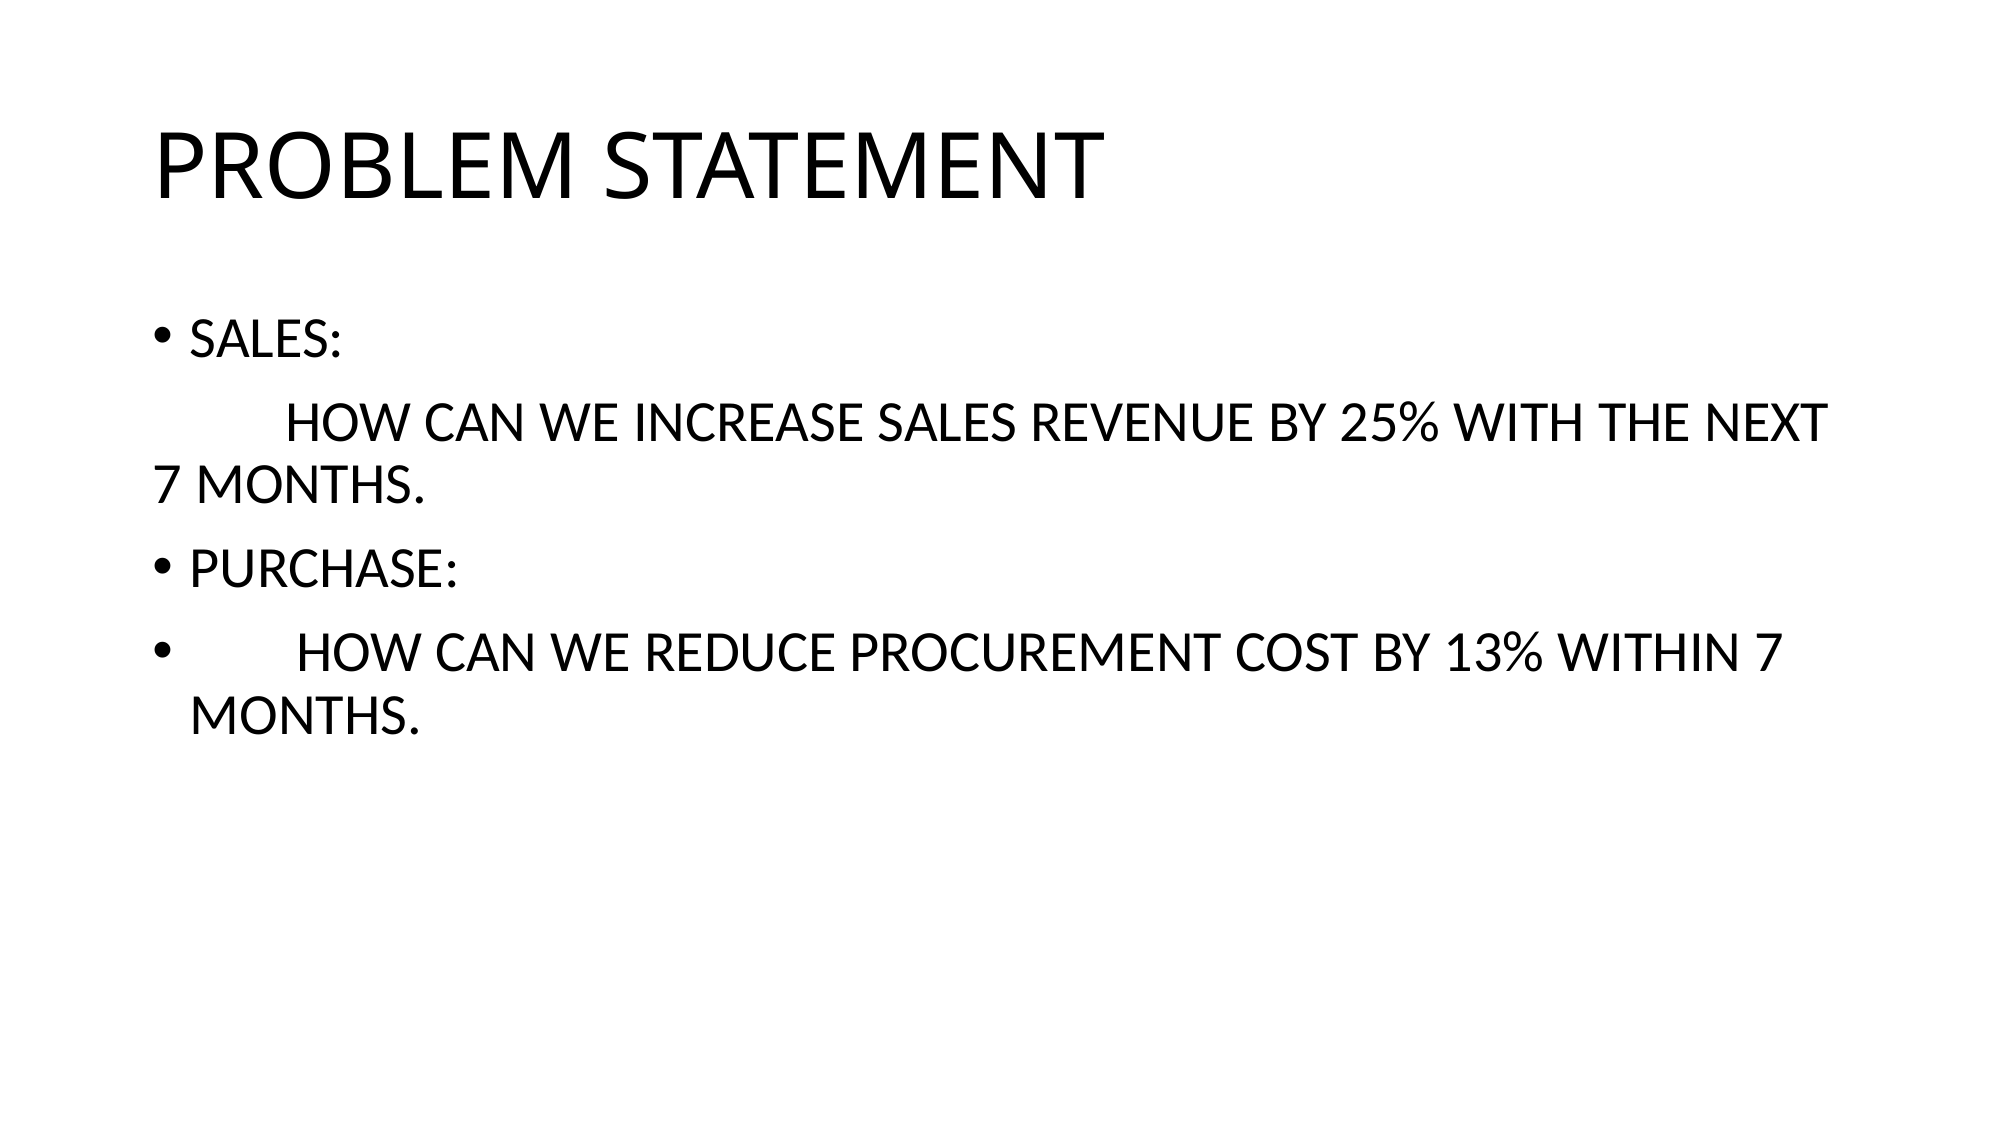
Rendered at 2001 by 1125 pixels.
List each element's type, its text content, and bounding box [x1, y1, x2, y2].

list SALES: HOW CAN WE INCREASE SALES REVENUE BY 25% WITH THE NEXT 7 MONTHS. PURCHASE: HOW CAN WE REDUCE PROCUREMENT COST BY 13% WITHIN 7 MONTHS. [137, 299, 1863, 1014]
title PROBLEM STATEMENT [137, 59, 1863, 278]
